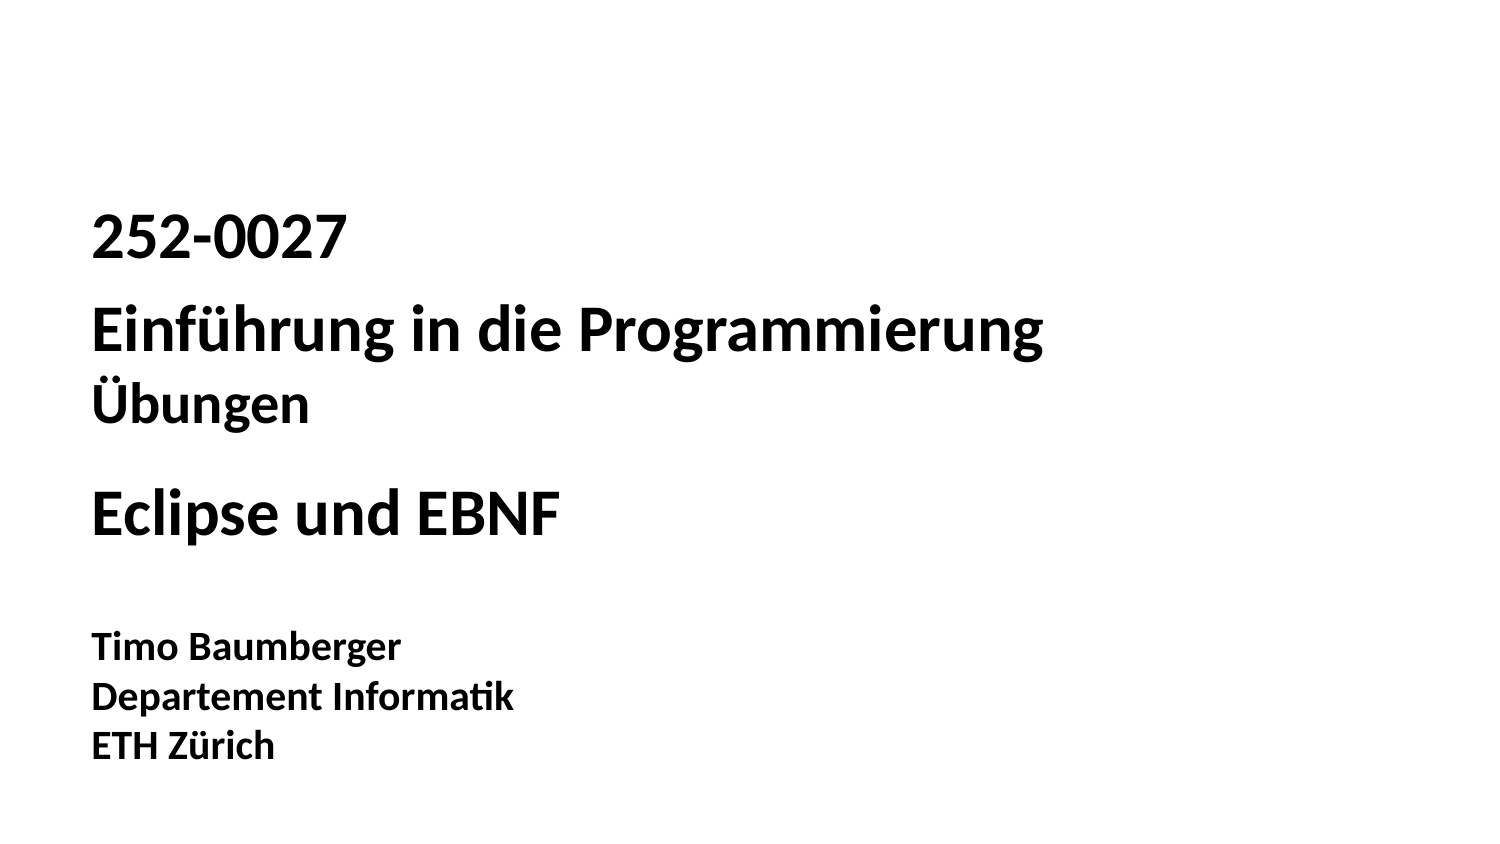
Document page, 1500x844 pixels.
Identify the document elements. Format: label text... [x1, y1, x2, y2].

text_box Timo Baumberger Departement Informatik ETH Zürich [76, 610, 1105, 776]
text_box 252-0027 Einführung in die Programmierung Übungen Eclipse und EBNF [76, 184, 1388, 557]
